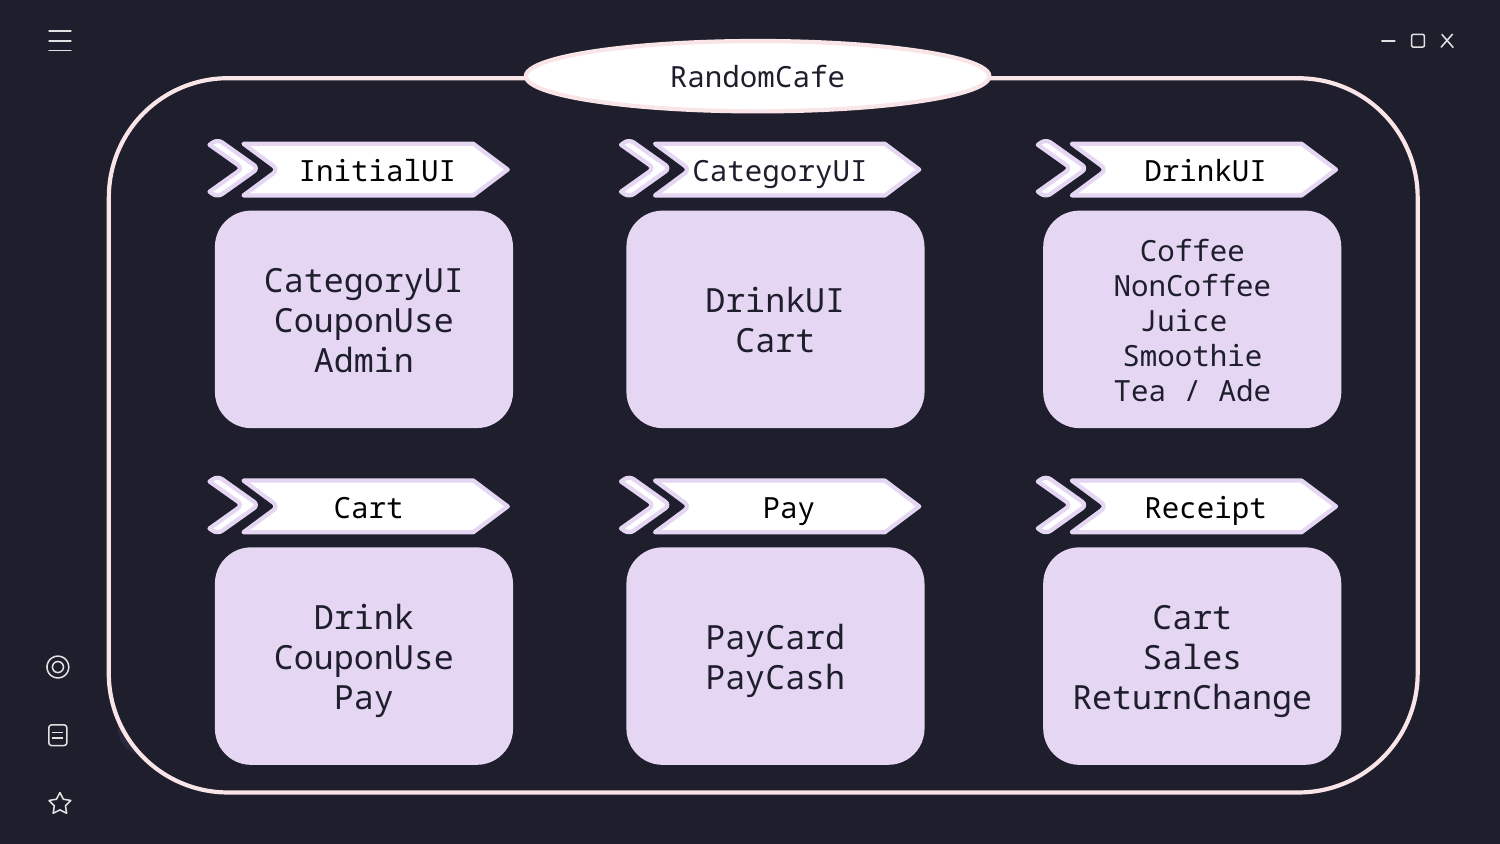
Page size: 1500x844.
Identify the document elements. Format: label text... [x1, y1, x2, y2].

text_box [48, 30, 72, 51]
text_box RandomCafe [523, 38, 992, 114]
text_box [46, 27, 74, 32]
text_box Cart Sales ReturnChange [1041, 545, 1344, 767]
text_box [209, 477, 508, 533]
text_box Drink CouponUse Pay [212, 545, 516, 767]
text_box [620, 477, 920, 533]
text_box CategoryUI CouponUse Admin [212, 208, 516, 431]
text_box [209, 140, 508, 196]
text_box DrinkUI Cart [624, 208, 927, 431]
text_box [106, 76, 1420, 795]
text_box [1037, 477, 1337, 533]
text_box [1037, 140, 1337, 196]
text_box Coffee NonCoffee Juice Smoothie Tea / Ade [1041, 208, 1344, 431]
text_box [620, 140, 920, 196]
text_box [46, 655, 72, 814]
text_box PayCard PayCash [624, 545, 927, 767]
